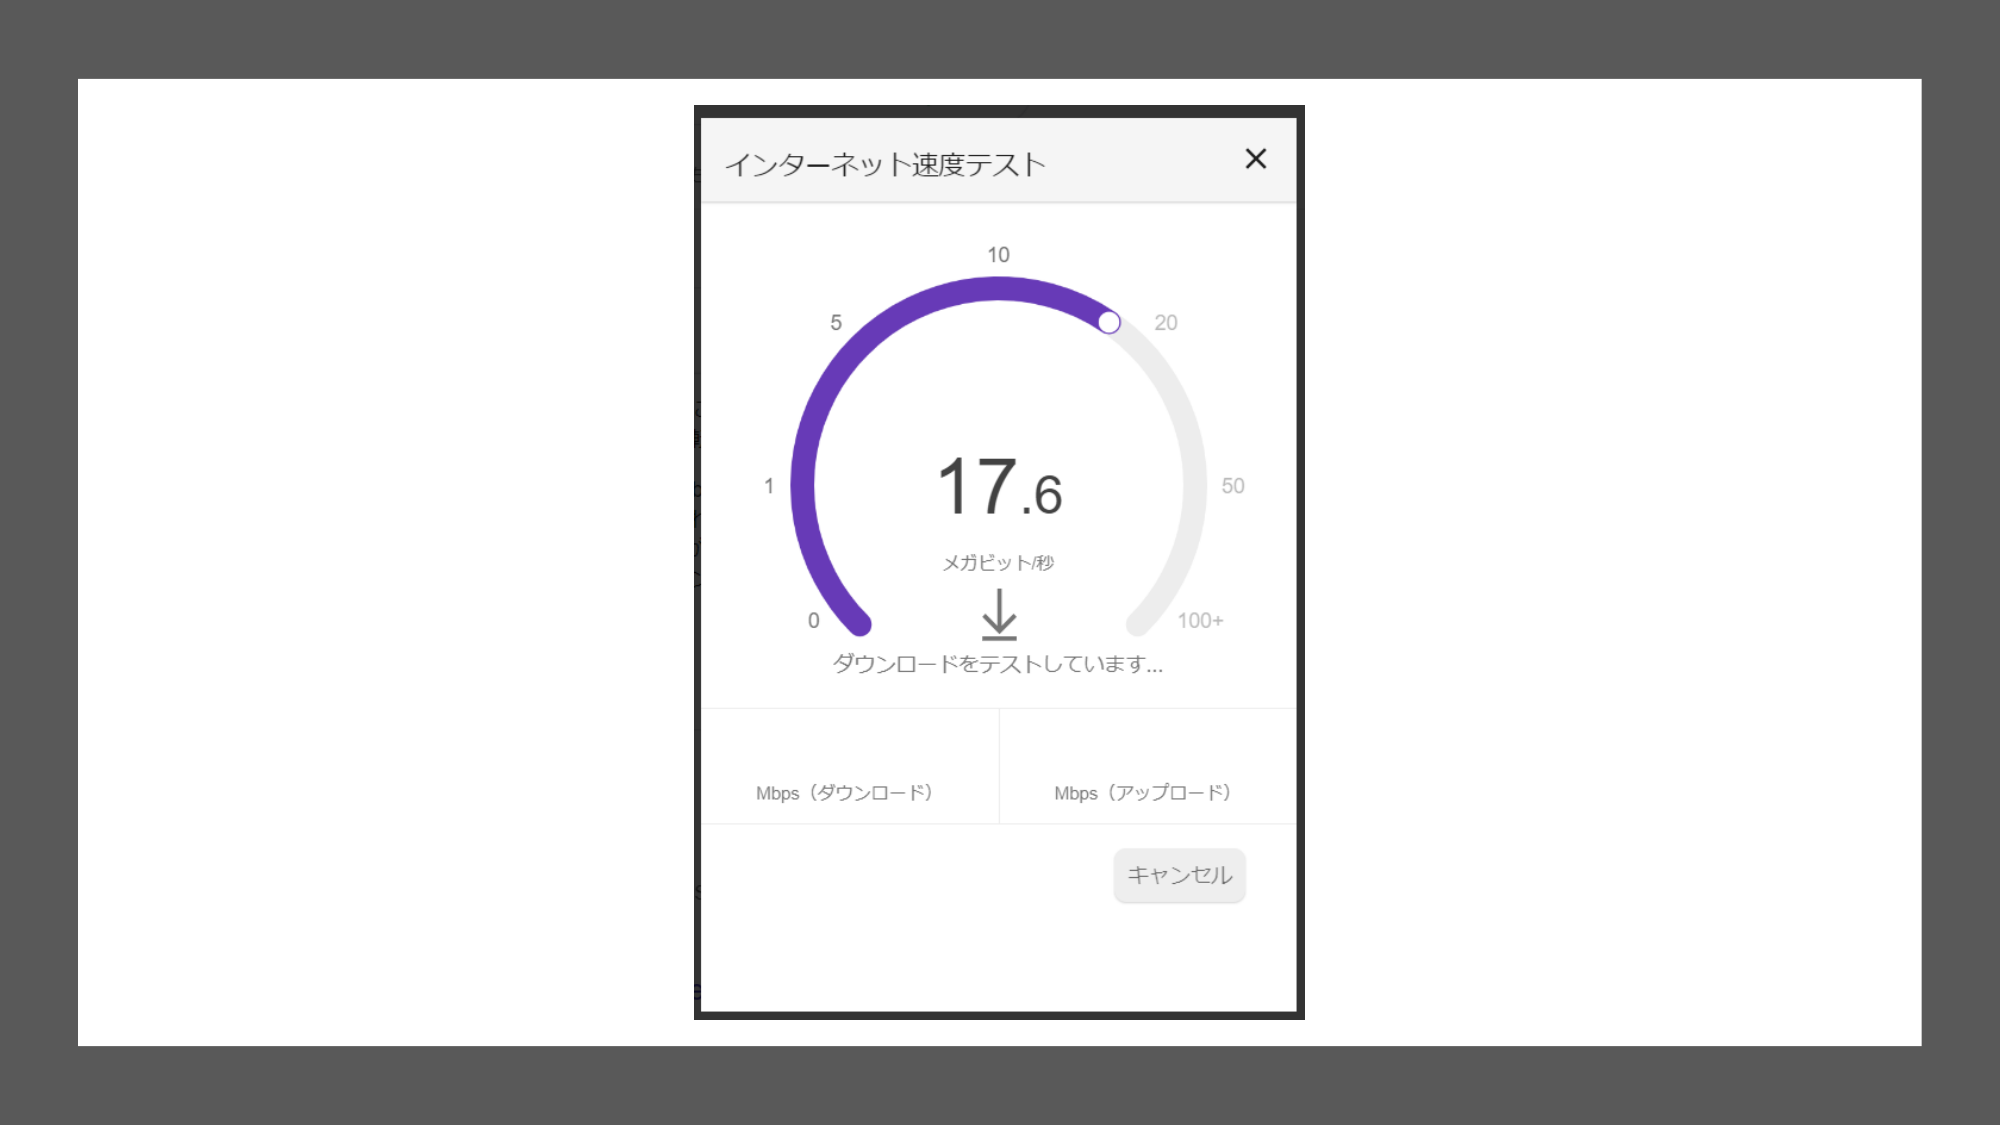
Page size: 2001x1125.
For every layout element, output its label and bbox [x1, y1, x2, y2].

text_box [0, 0, 2000, 1125]
list [694, 105, 1305, 1020]
text_box [77, 78, 1923, 1047]
